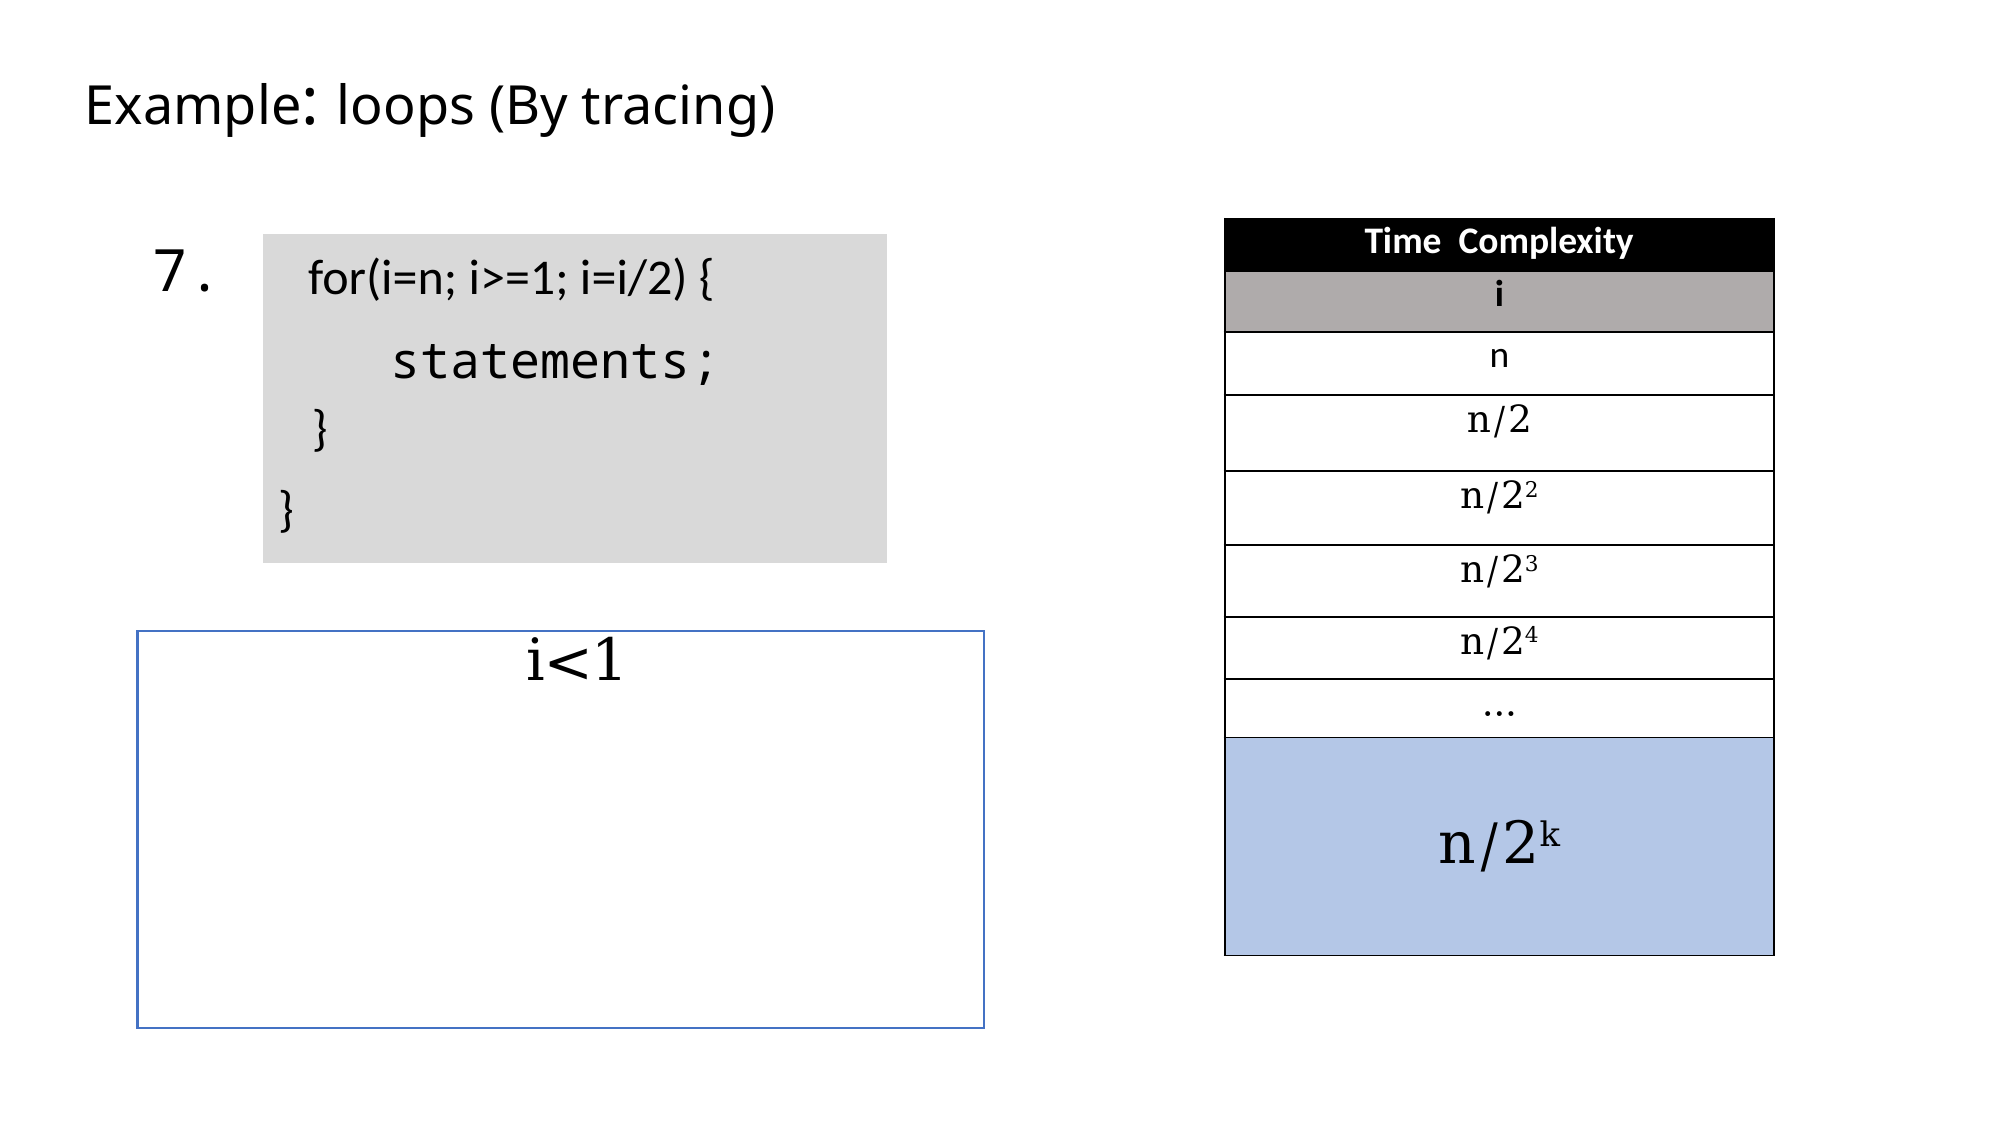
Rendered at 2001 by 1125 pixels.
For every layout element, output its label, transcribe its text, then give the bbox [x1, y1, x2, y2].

table_cell statements; [263, 317, 887, 401]
list 7. [137, 162, 905, 630]
table_header Time Complexity [1225, 219, 1774, 270]
table_cell n [1226, 333, 1773, 394]
table_cell n/22 [1226, 472, 1773, 544]
table_cell n/24 [1226, 618, 1773, 678]
title Example: loops (By tracing) [69, 59, 1134, 147]
table_cell … [1226, 680, 1773, 737]
table_cell } [263, 401, 887, 482]
table_cell n/2k [1226, 738, 1773, 955]
table_cell } [263, 482, 887, 563]
table_cell n/2 [1226, 396, 1773, 470]
table_cell n/23 [1226, 546, 1773, 616]
table_cell i [1226, 272, 1773, 331]
table_header for(i=n; i>=1; i=i/2) { [263, 234, 887, 317]
